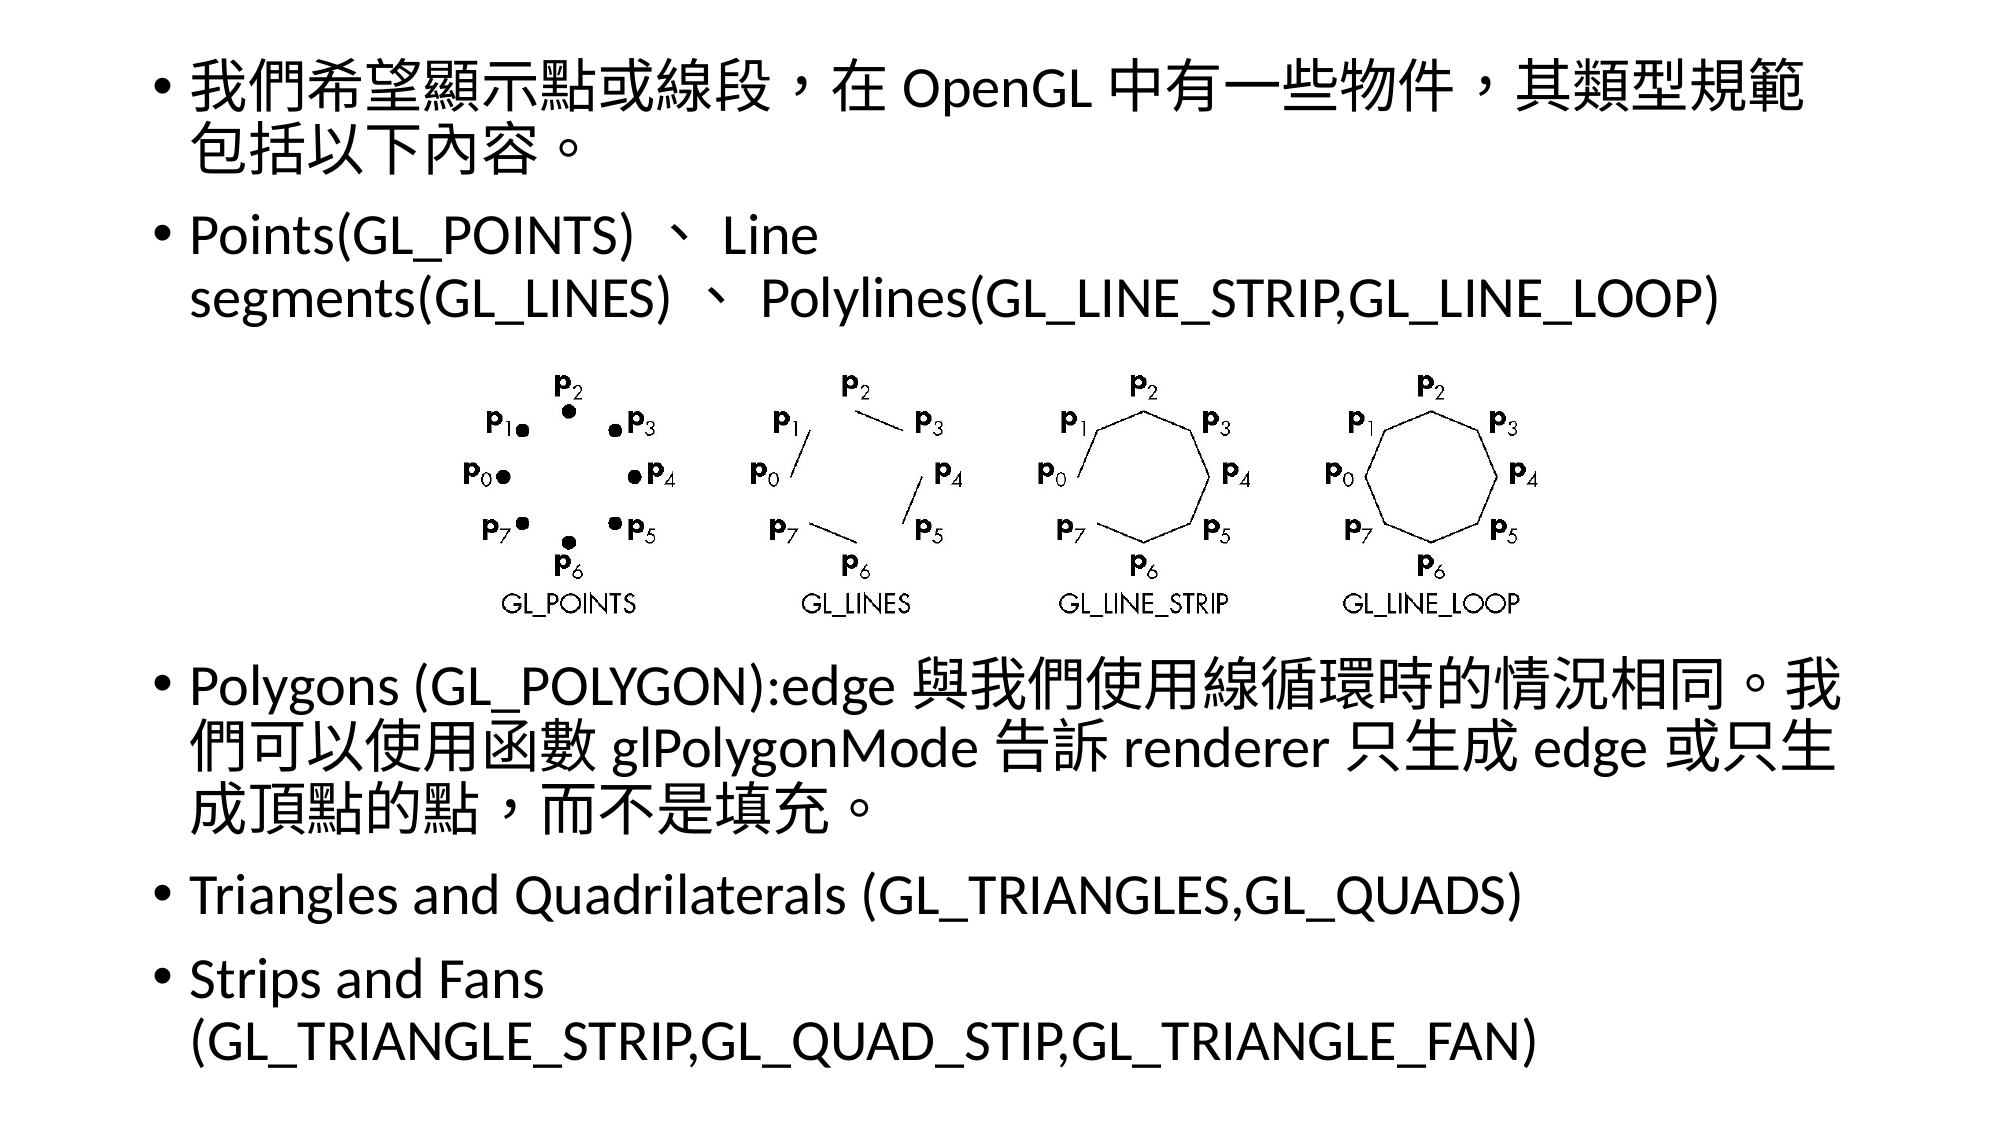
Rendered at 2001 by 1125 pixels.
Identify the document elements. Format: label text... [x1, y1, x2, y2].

picture [462, 363, 1538, 621]
list 我們希望顯示點或線段，在OpenGL中有一些物件，其類型規範包括以下內容。 Points(GL_POINTS)、Line segments(GL_LINES)、Polylines(GL_LINE_STRIP,GL_LINE_LOOP) [137, 50, 1863, 364]
text_box Polygons (GL_POLYGON):edge與我們使用線循環時的情況相同。我們可以使用函數glPolygonMode告訴renderer只生成edge或只生成頂點的點，而不是填充。 Triangles and Quadrilaterals (GL_TRIANGLES,GL_QUADS) Strips and Fans (GL_TRIANGLE_STRIP,GL_QUAD_STIP,GL_TRIANGLE_FAN) [137, 647, 1863, 1087]
